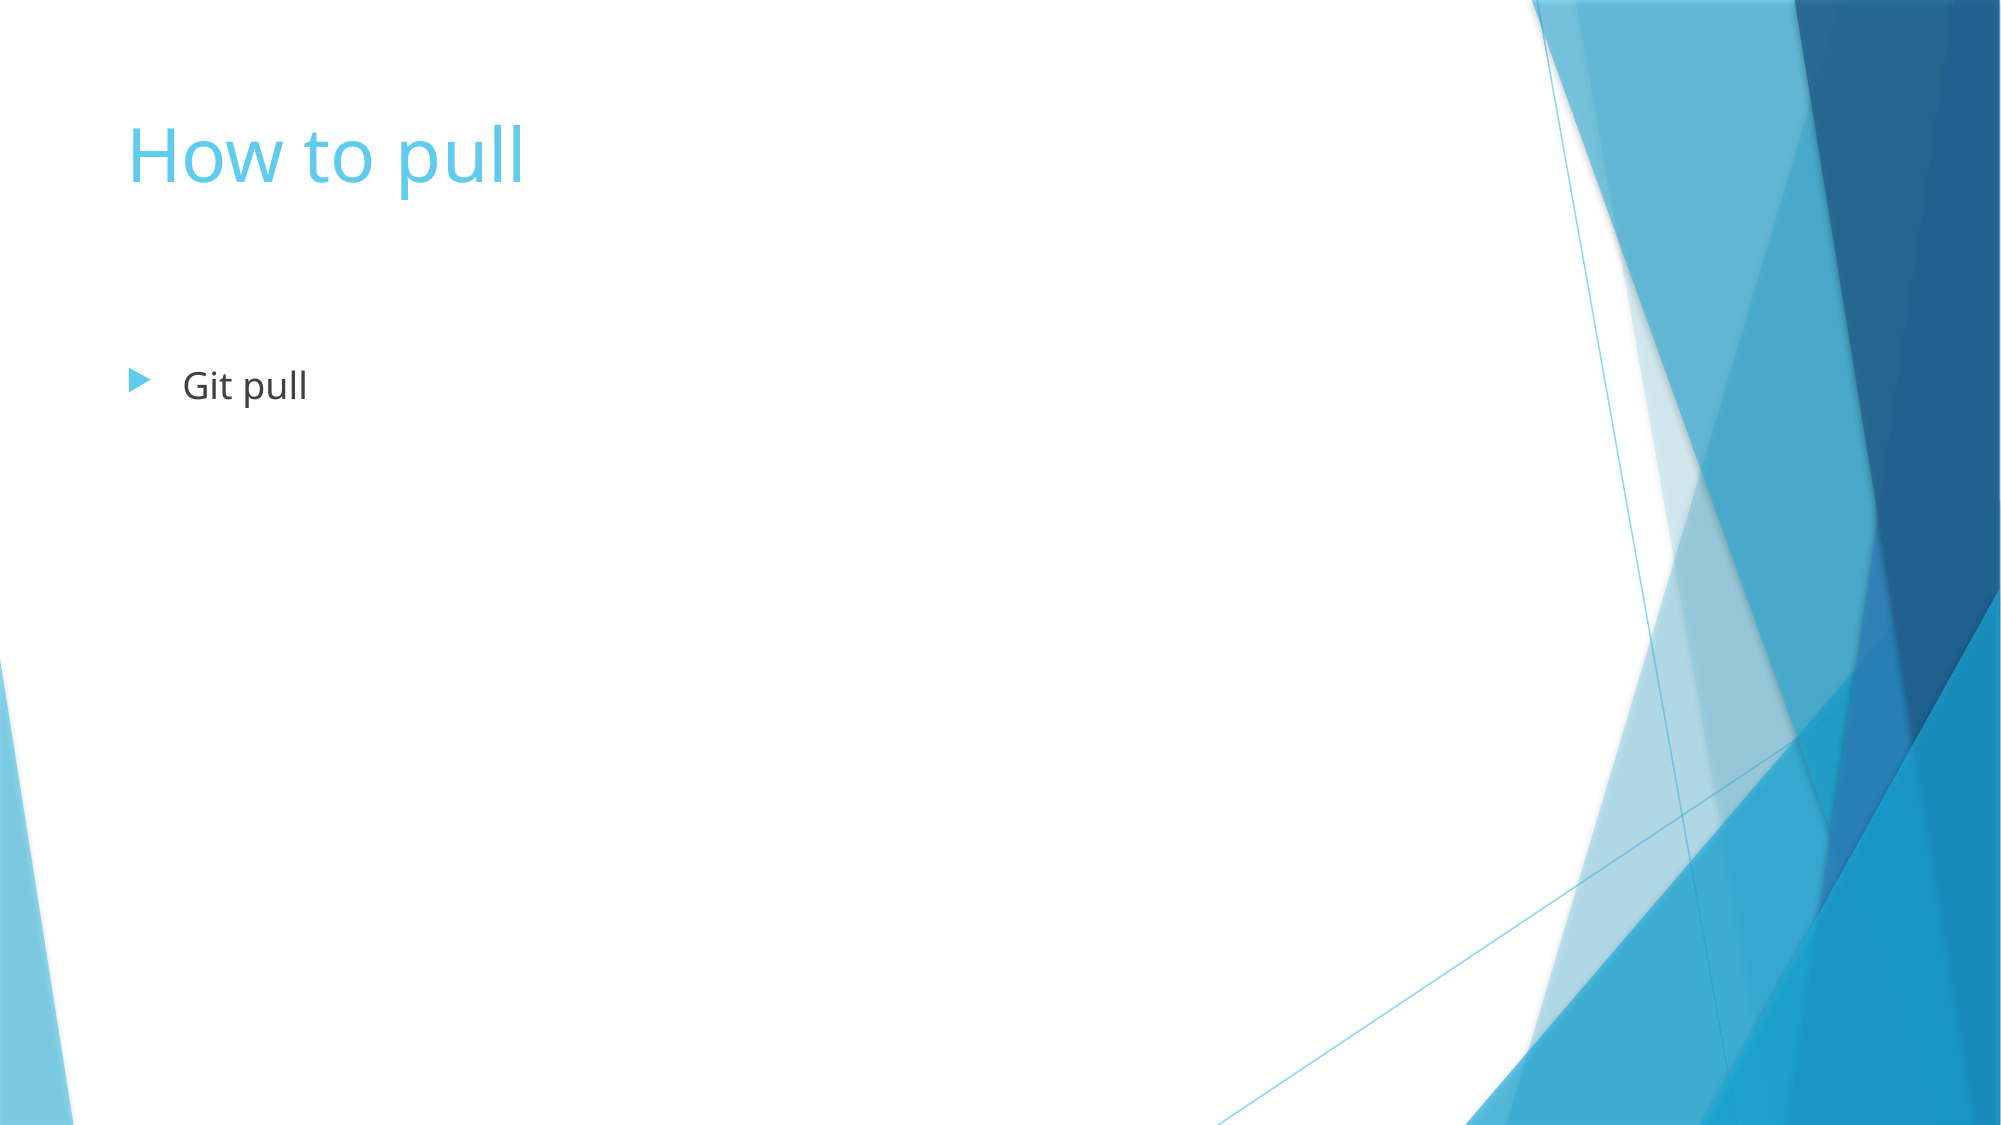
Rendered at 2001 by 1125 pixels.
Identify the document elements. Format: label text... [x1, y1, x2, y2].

title How to pull [111, 99, 1522, 317]
list Git pull [111, 354, 1522, 992]
